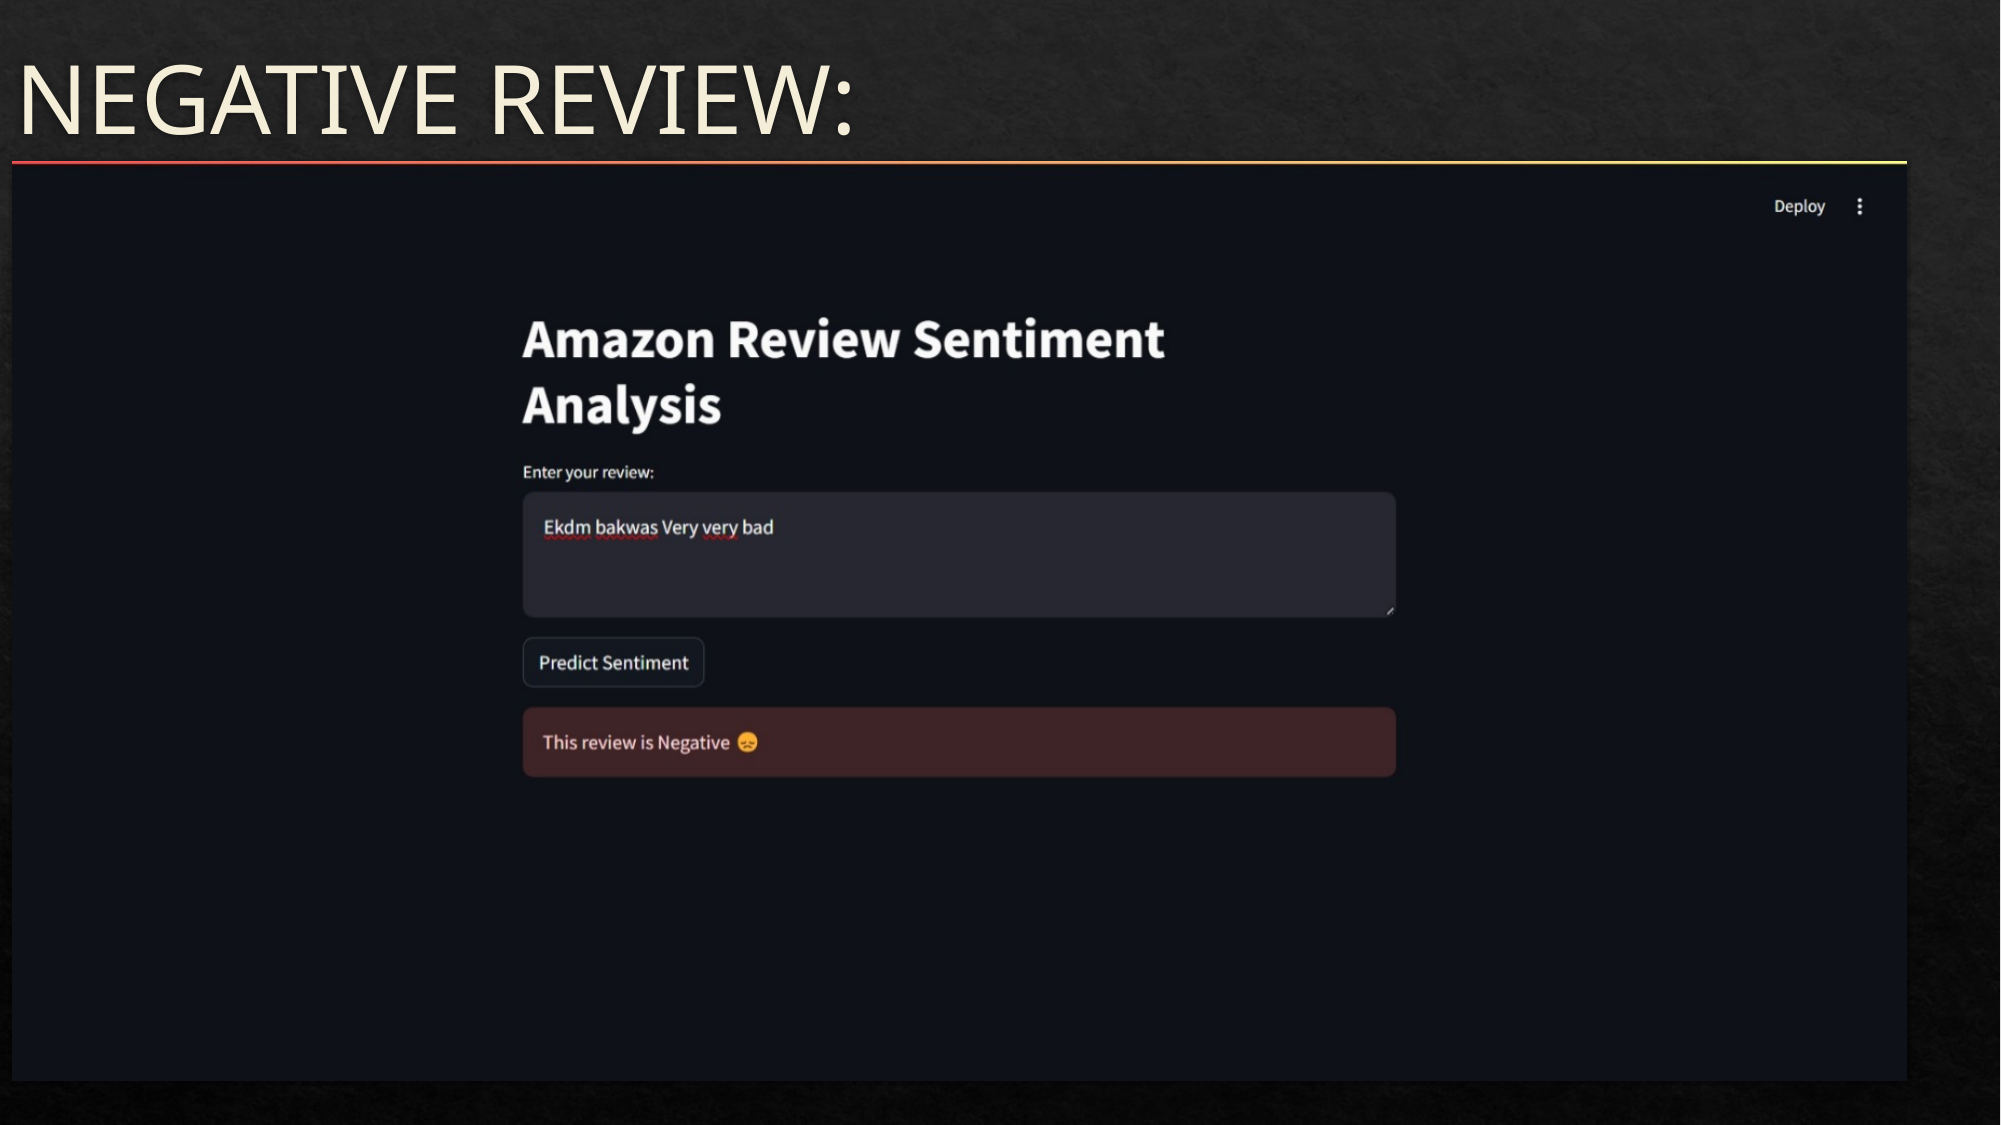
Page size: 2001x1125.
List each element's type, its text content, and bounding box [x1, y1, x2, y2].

title NEGATIVE REVIEW: [0, 0, 1699, 207]
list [12, 160, 1907, 1081]
